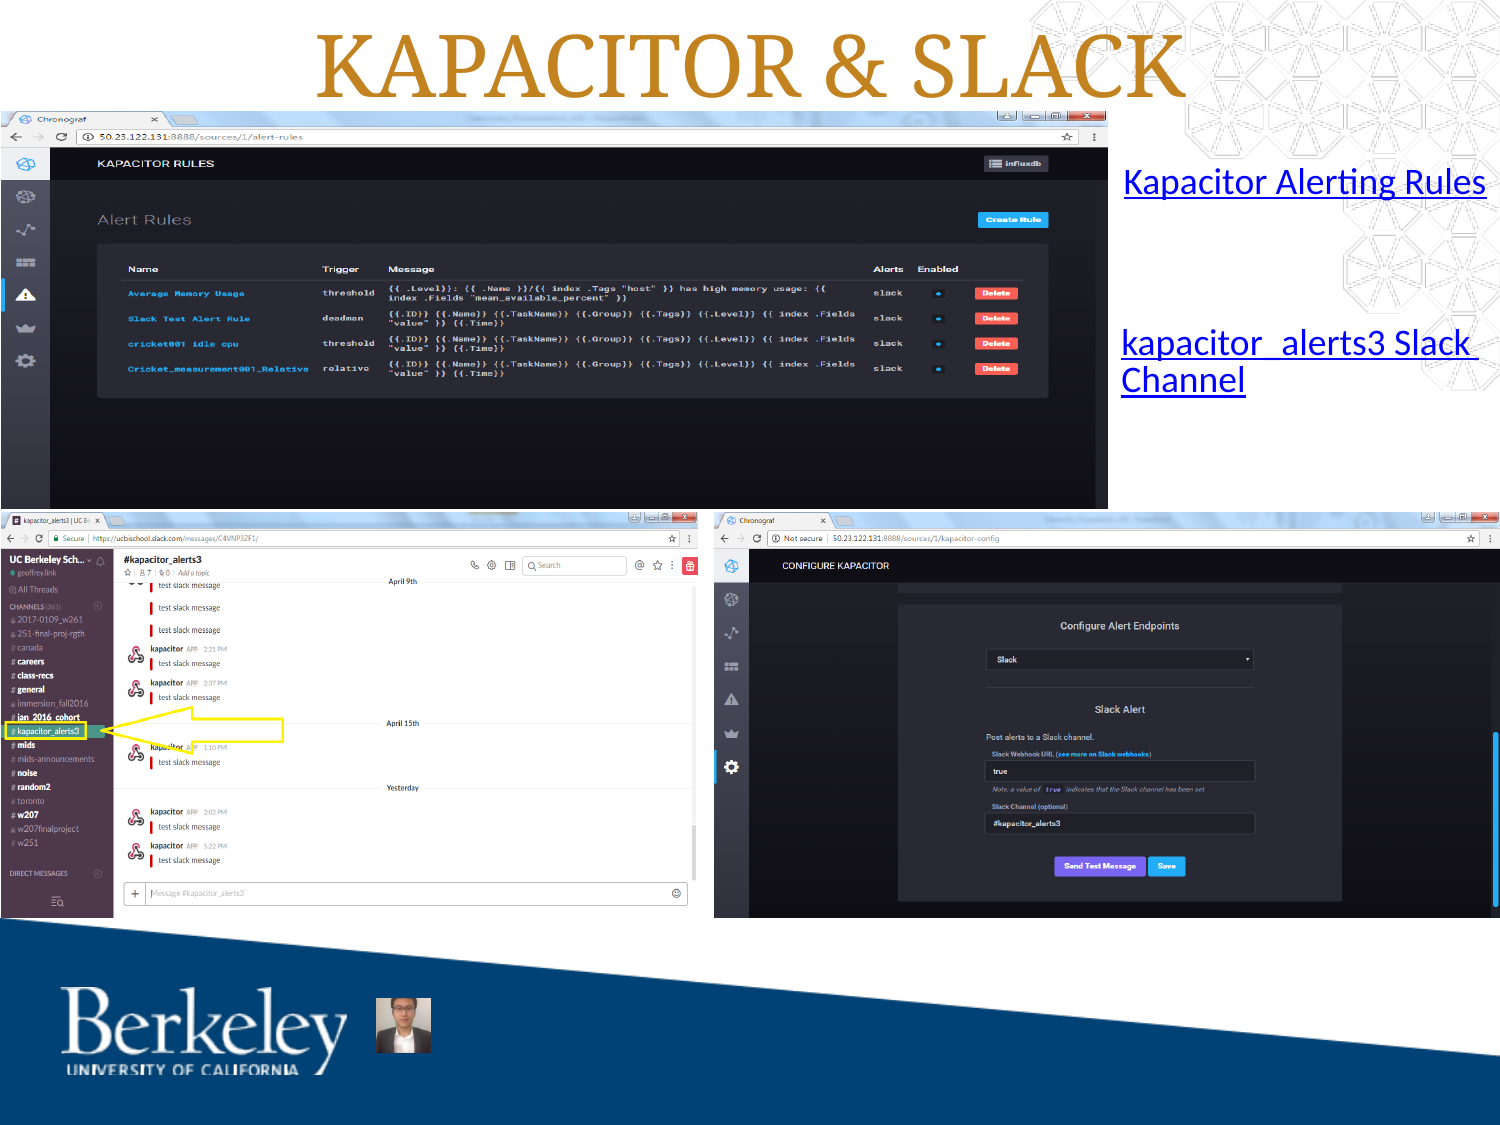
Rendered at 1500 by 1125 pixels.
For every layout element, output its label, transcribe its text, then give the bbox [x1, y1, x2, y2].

title KAPACITOR & SLACK [0, 2, 1500, 123]
picture [0, 511, 698, 918]
text_box kapacitor_alerts3 Slack Channel [1113, 310, 1500, 371]
text_box Kapacitor Alerting Rules [1113, 149, 1500, 210]
picture [714, 511, 1500, 918]
picture [0, 110, 1108, 509]
picture [376, 997, 432, 1053]
